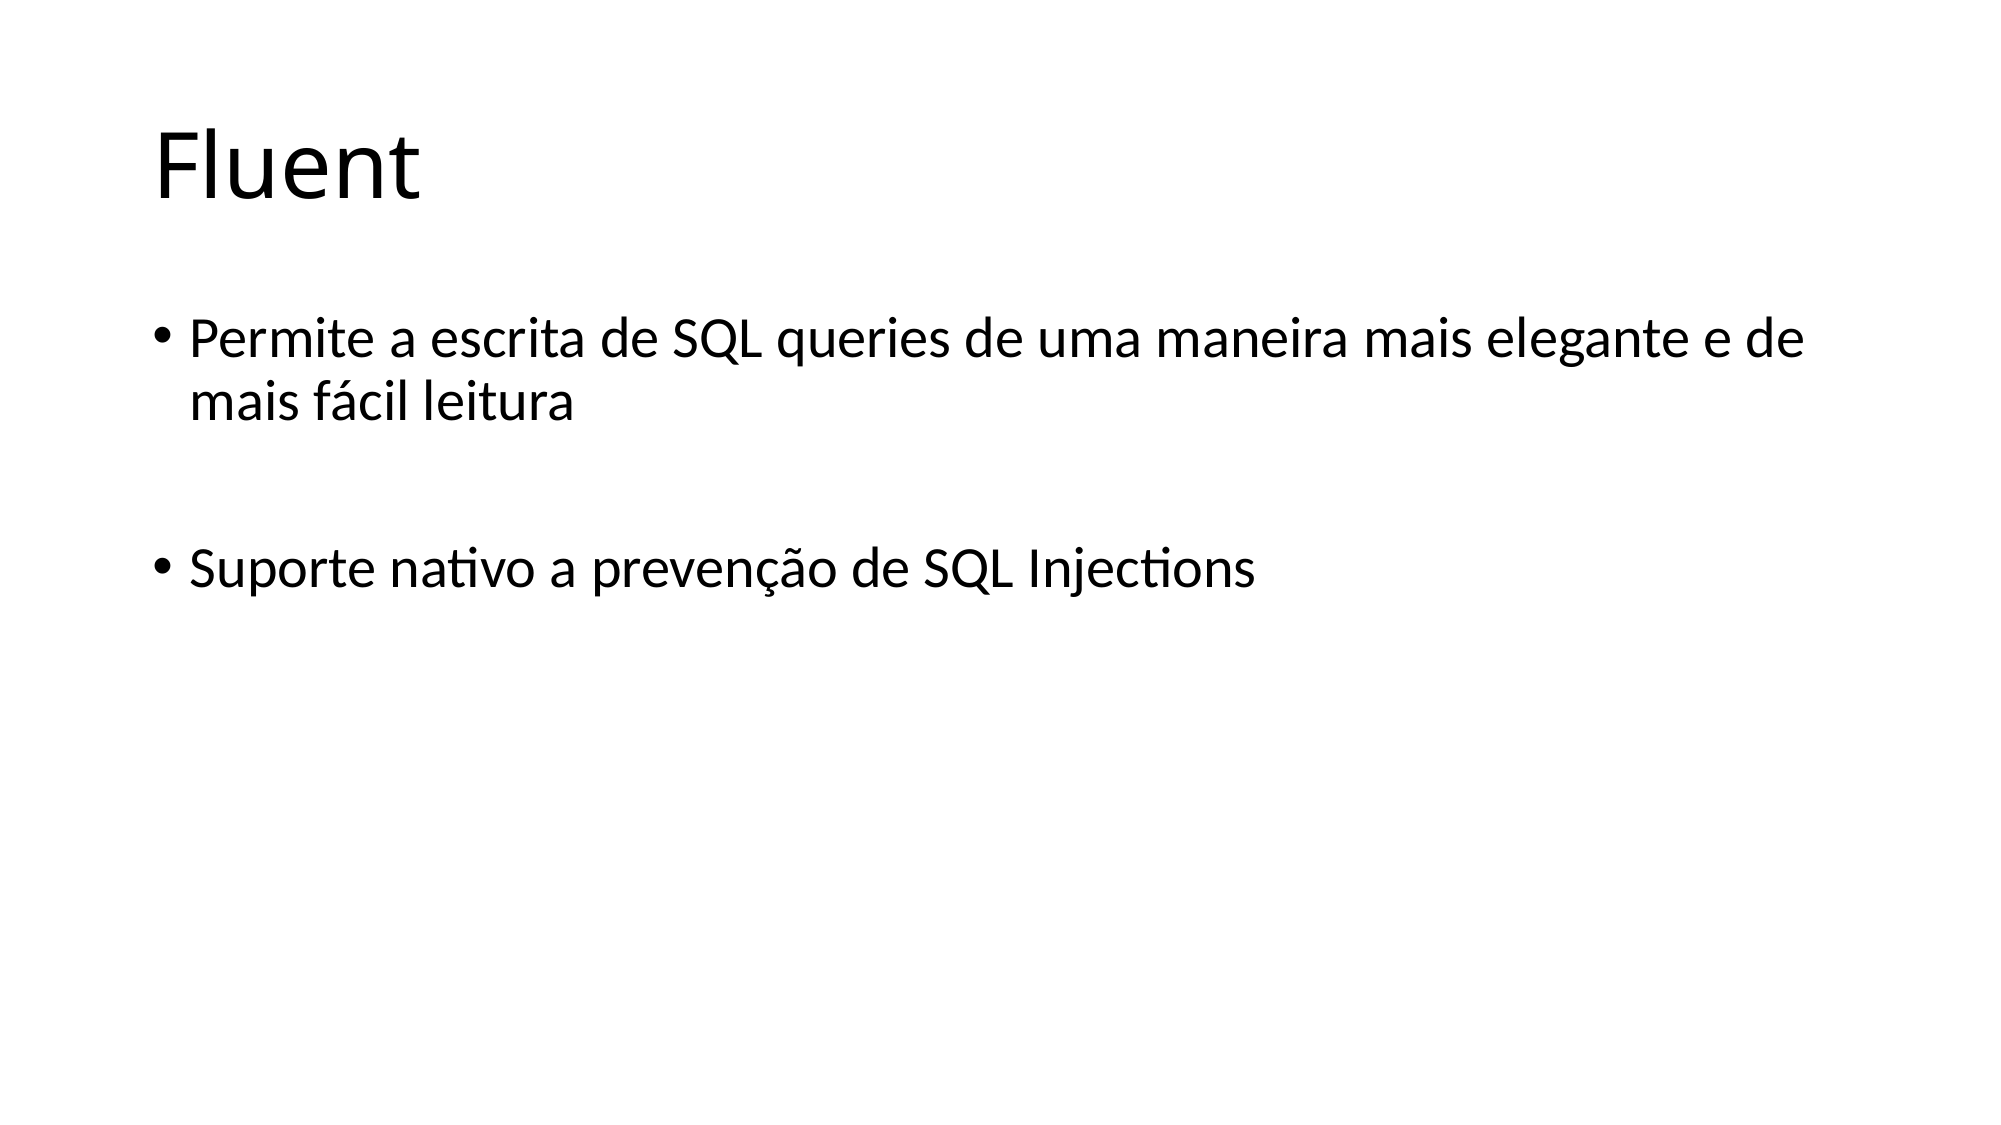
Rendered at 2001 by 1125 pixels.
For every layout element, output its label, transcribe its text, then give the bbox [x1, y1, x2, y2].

list Permite a escrita de SQL queries de uma maneira mais elegante e de mais fácil leitura Suporte nativo a prevenção de SQL Injections [137, 299, 1863, 1014]
title Fluent [137, 59, 1863, 278]
